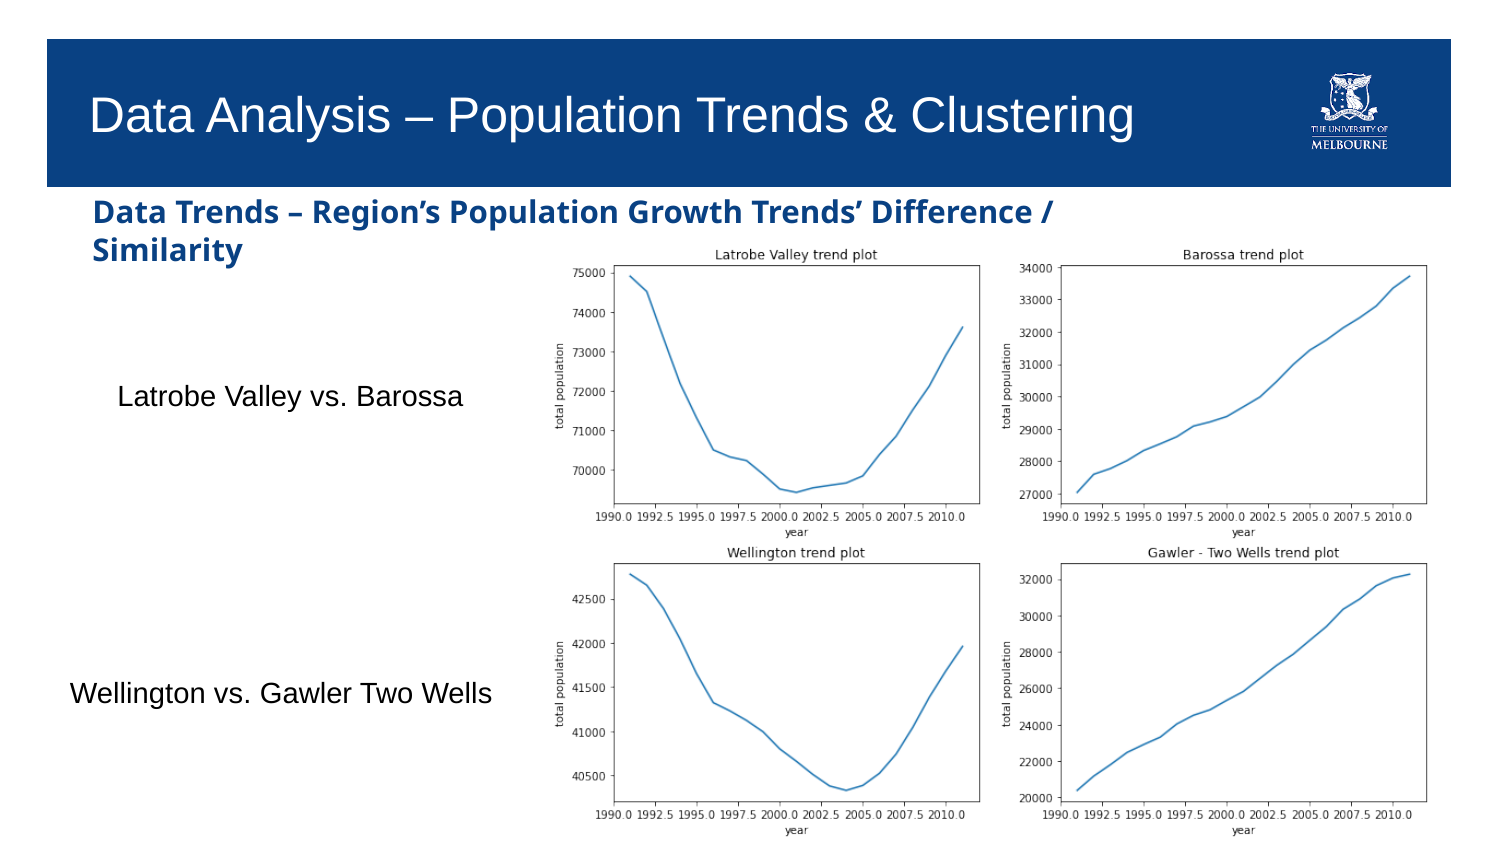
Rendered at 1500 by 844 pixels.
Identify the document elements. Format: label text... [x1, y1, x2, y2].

title Data Analysis – Population Trends & Clustering [80, 66, 1171, 159]
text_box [101, 241, 1434, 539]
picture [47, 39, 1451, 187]
text_box Data Trends – Region’s Population Growth Trends’ Difference / Similarity [77, 177, 1167, 283]
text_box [54, 539, 1434, 843]
